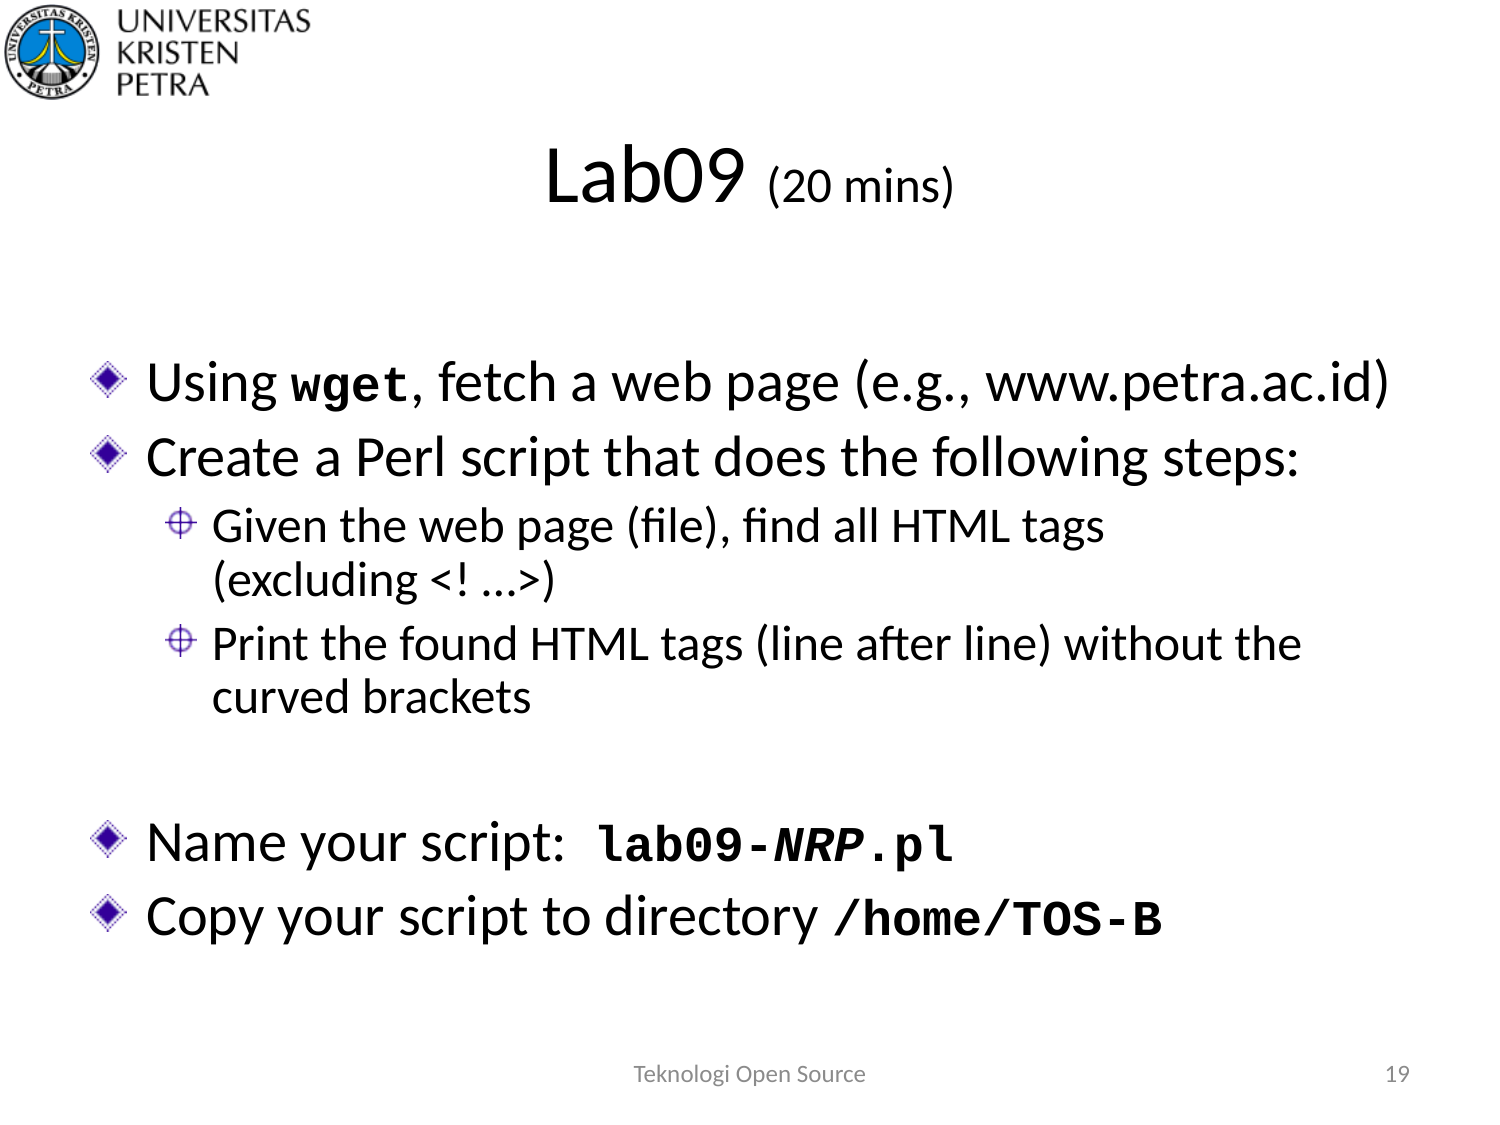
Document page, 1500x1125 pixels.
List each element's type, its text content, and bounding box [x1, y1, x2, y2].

picture [90, 435, 127, 473]
picture [4, 4, 313, 100]
picture [165, 507, 197, 539]
picture [90, 894, 127, 932]
picture [165, 624, 197, 657]
picture [90, 361, 127, 398]
list Using wget, fetch a web page (e.g., www.petra.ac.id) Create a Perl script that does the following steps: Given the web page (file), find all HTML tags (excluding <! …>) Print the found HTML tags (line after line) without the curved brackets Name your script: lab09-NRP.pl Copy your script to directory /home/TOS-B [75, 262, 1425, 1005]
footer Teknologi Open Source [512, 1042, 988, 1103]
title Lab09 (20 mins) [75, 75, 1425, 262]
picture [90, 820, 127, 858]
slide_number 19 [1074, 1042, 1425, 1103]
